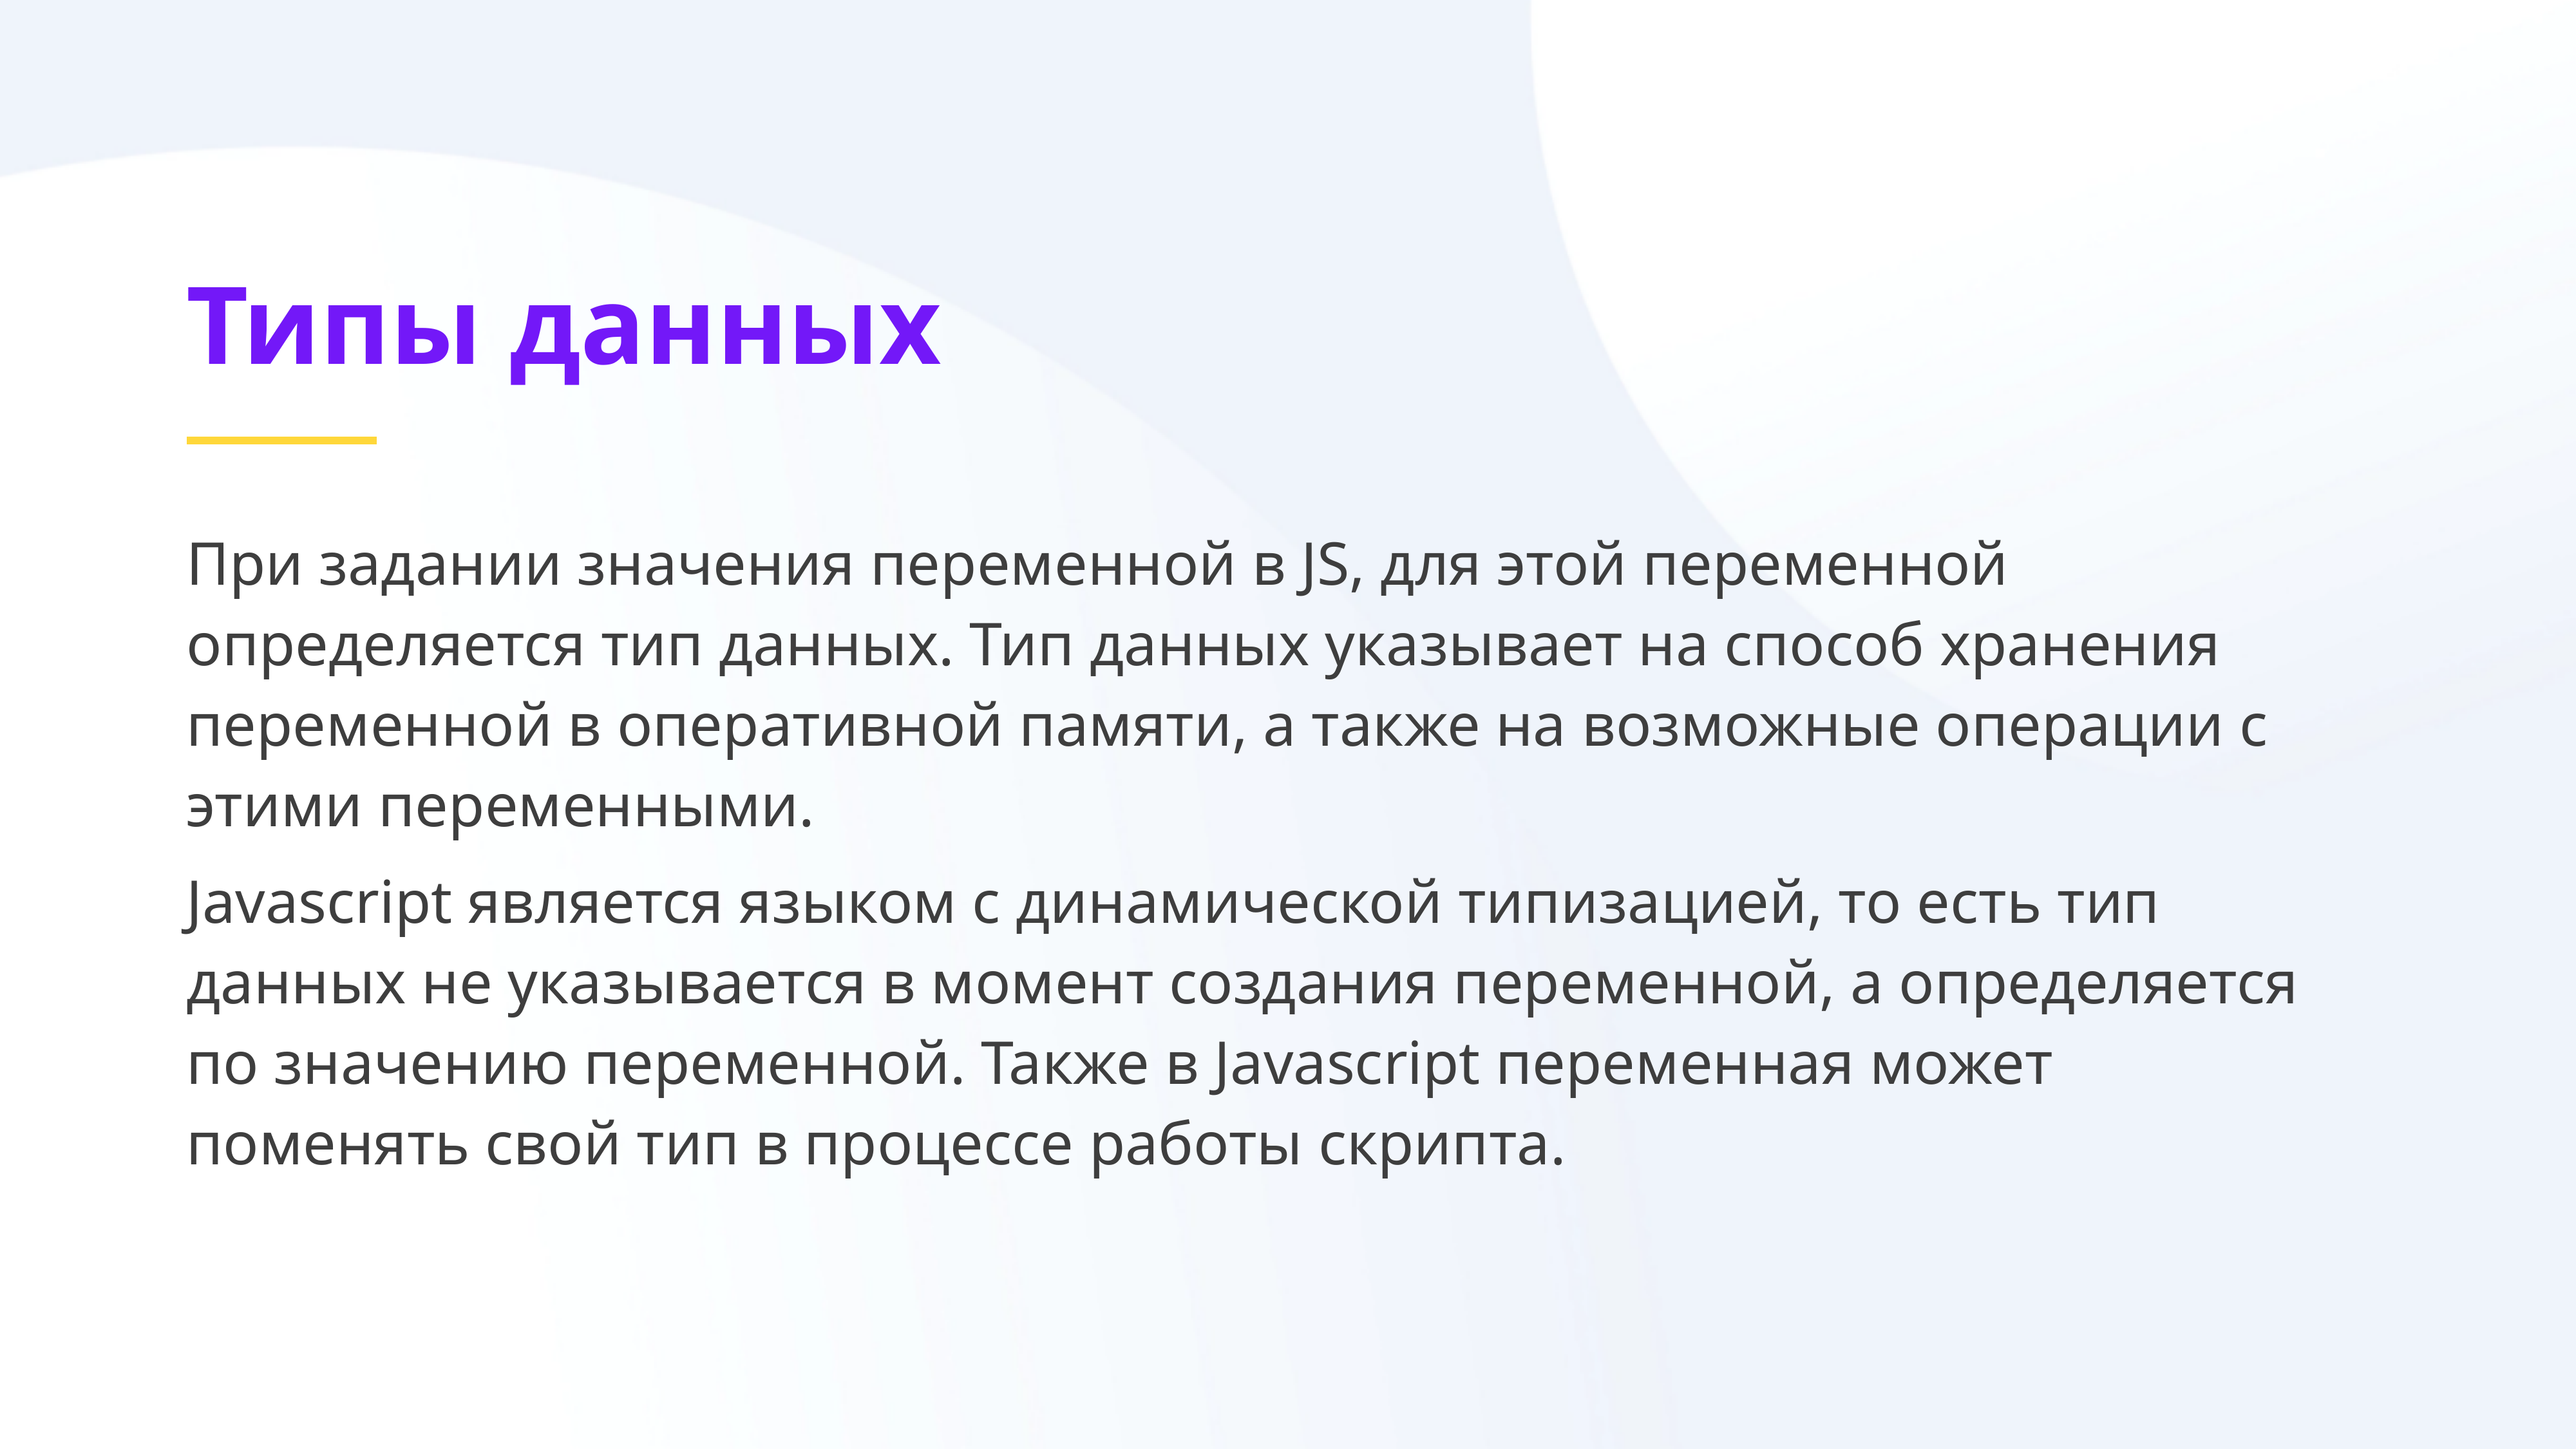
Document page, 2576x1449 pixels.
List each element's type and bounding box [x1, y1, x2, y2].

picture [0, 0, 2576, 1449]
text_box [181, 252, 1132, 441]
